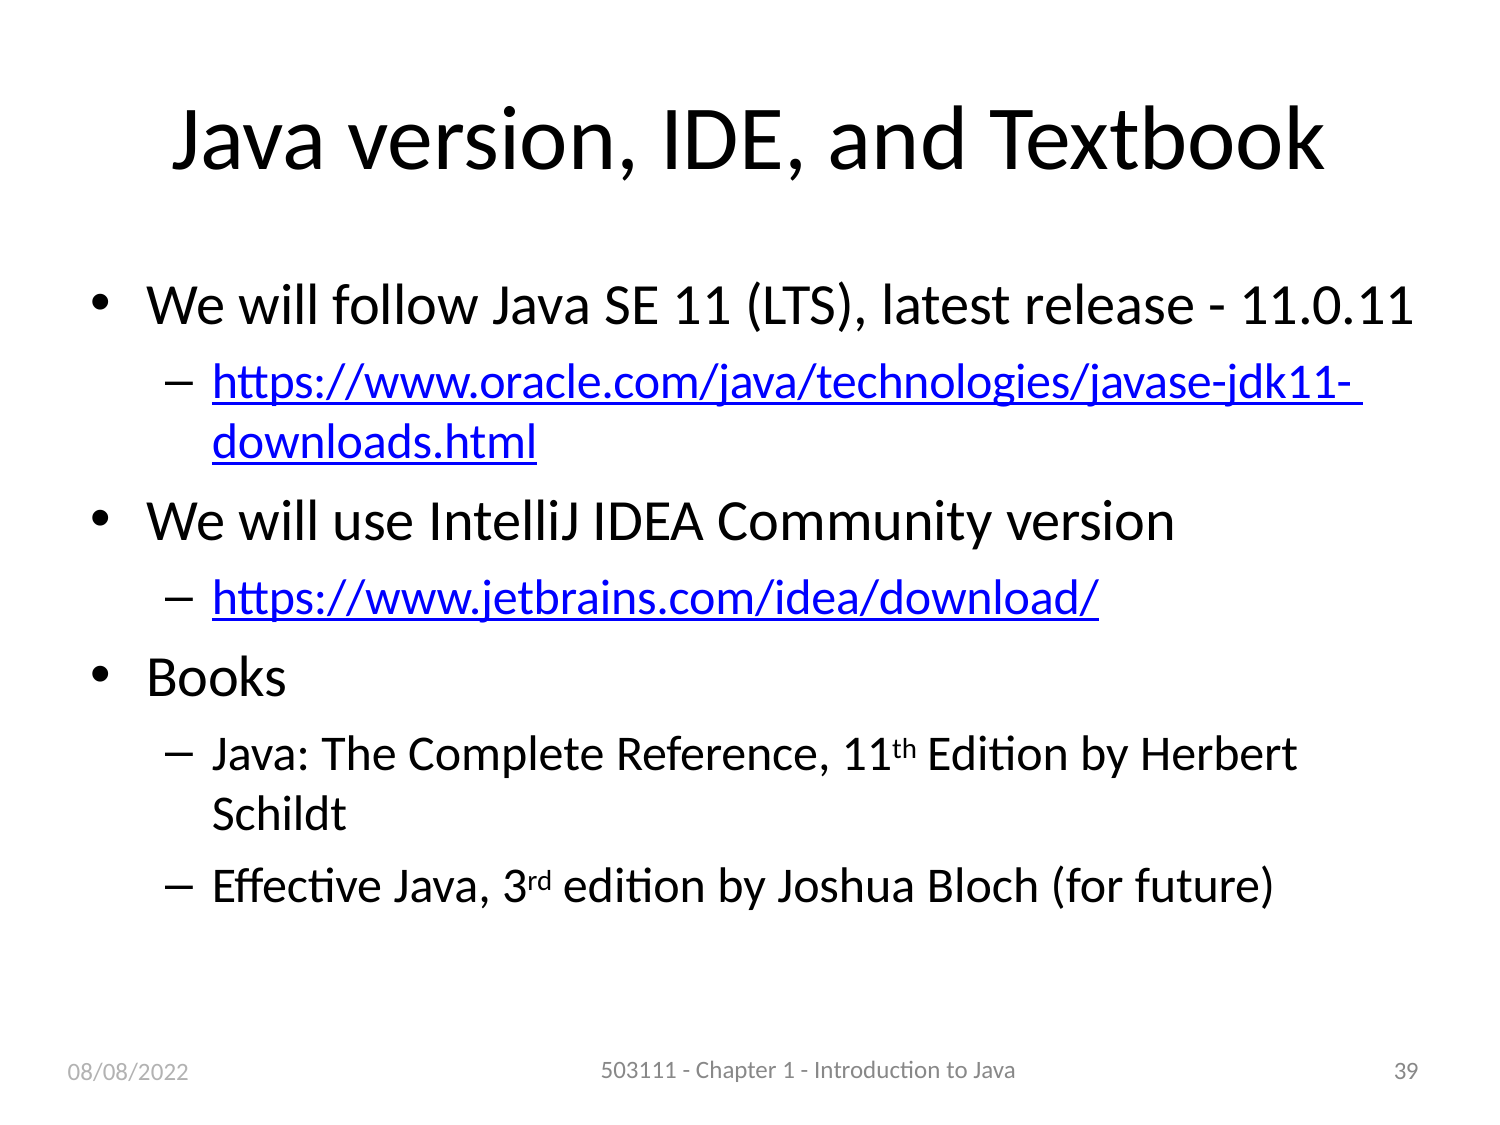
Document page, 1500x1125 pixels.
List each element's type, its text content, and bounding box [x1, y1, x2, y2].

slide_number 39 [1387, 1058, 1428, 1088]
list We will follow Java SE 11 (LTS), latest release - 11.0.11 https://www.oracle.com/java/technologies/javase-jdk11- downloads.html We will use IntelliJ IDEA Community version https://www.jetbrains.com/idea/download/ Books Java: The Complete Reference, 11th Edition by Herbert Schildt Effective Java, 3rd edition by Joshua Bloch (for future) [67, 249, 1433, 913]
title Java version, IDE, and Textbook [168, 75, 1331, 249]
footer 503111 - Chapter 1 - Introduction to Java [528, 1057, 1088, 1125]
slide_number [67, 1055, 413, 1086]
